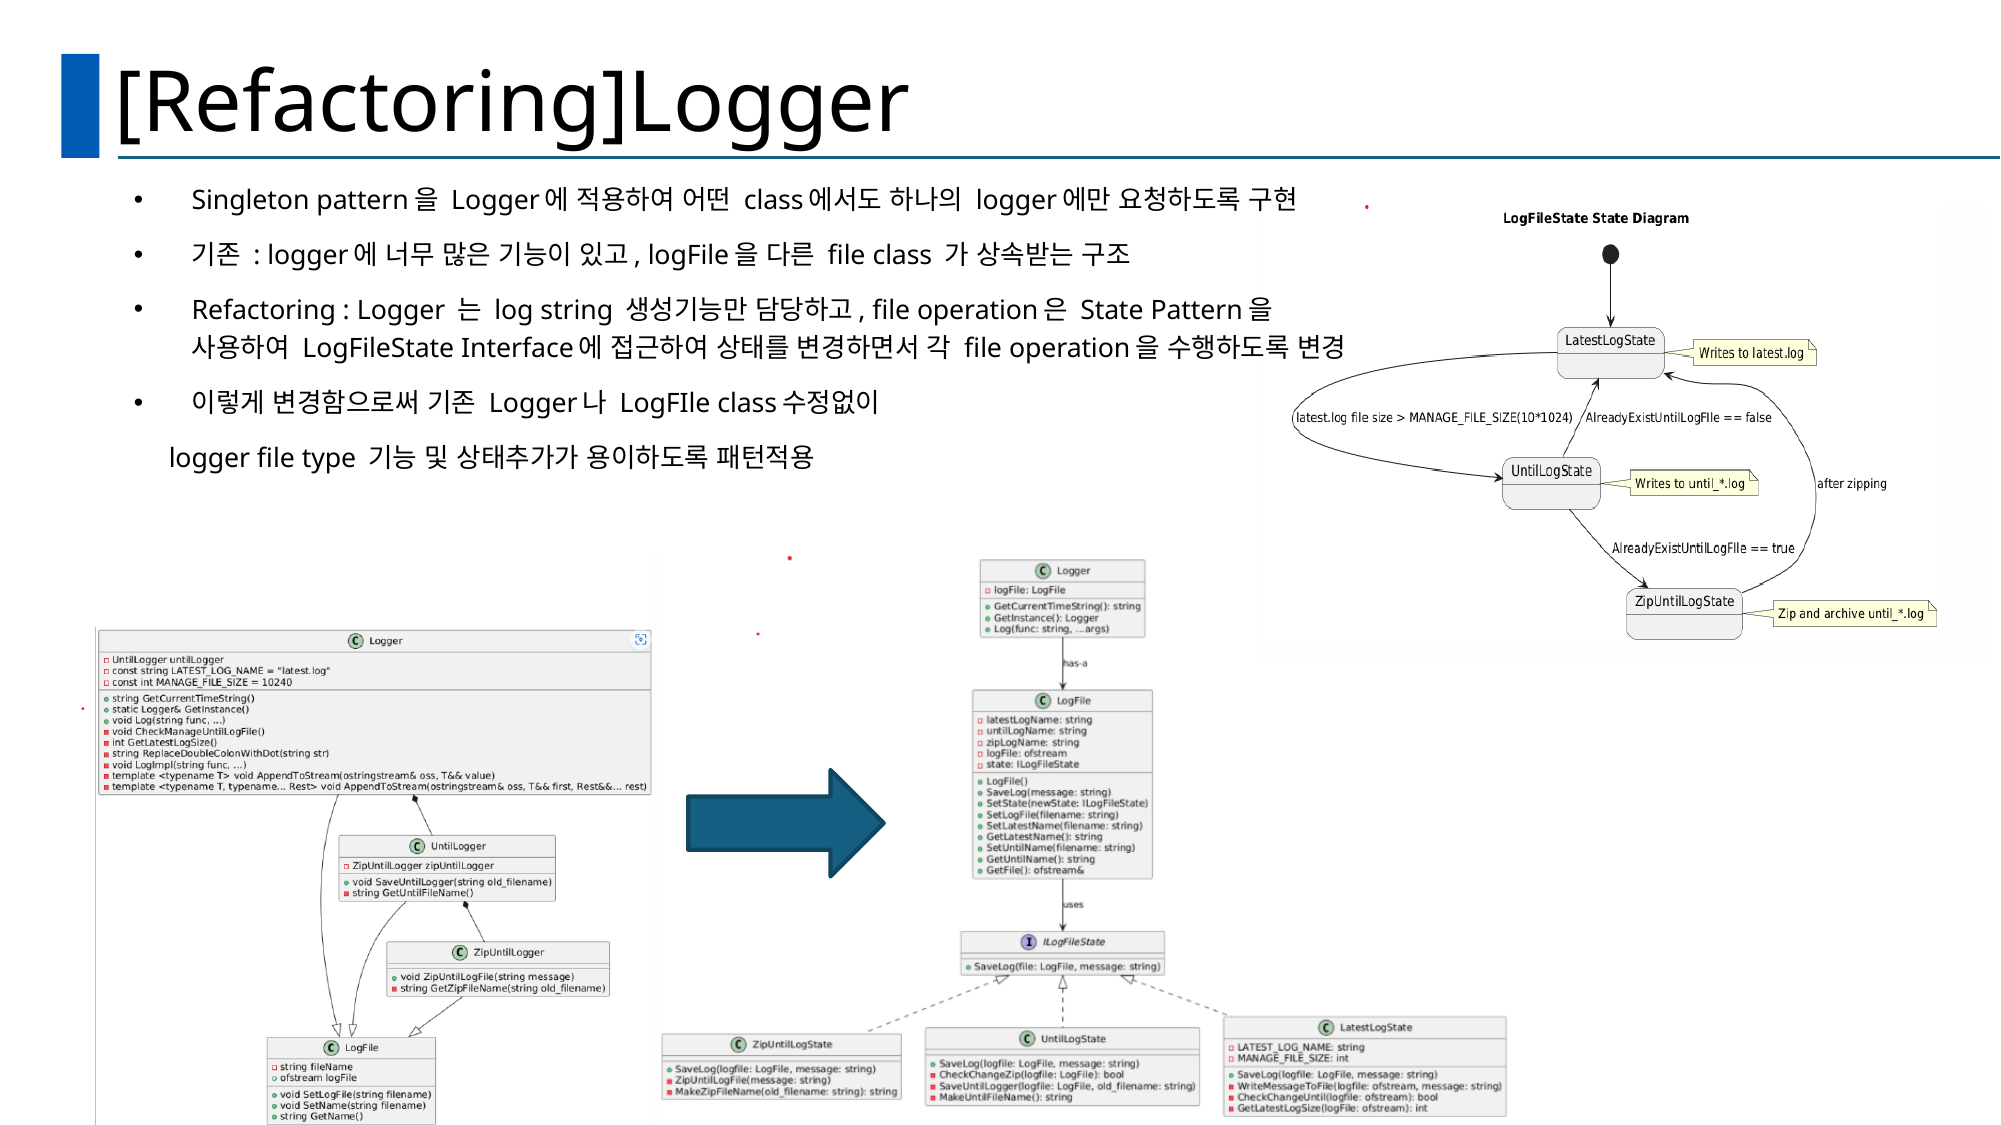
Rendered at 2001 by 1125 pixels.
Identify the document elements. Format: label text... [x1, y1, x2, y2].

title [Refactoring]Logger [99, 50, 1825, 158]
picture [80, 204, 1989, 1125]
list Singleton pattern을 Logger에 적용하여 어떤 class에서도 하나의 logger에만 요청하도록 구현 기존 : logger에 너무 많은 기능이 있고, logFile을 다른 file class 가 상속받는 구조 Refactoring : Logger 는 log string 생성기능만 담당하고, file operation은 State Pattern을 사용하여 LogFileState Interface에 접근하여 상태를 변경하면서 각 file operation을 수행하도록 변경 이렇게 변경함으로써 기존 Logger나 LogFIle class수정없이 logger file type 기능 및 상태추가가 용이하도록 패턴적용 [99, 169, 1364, 509]
